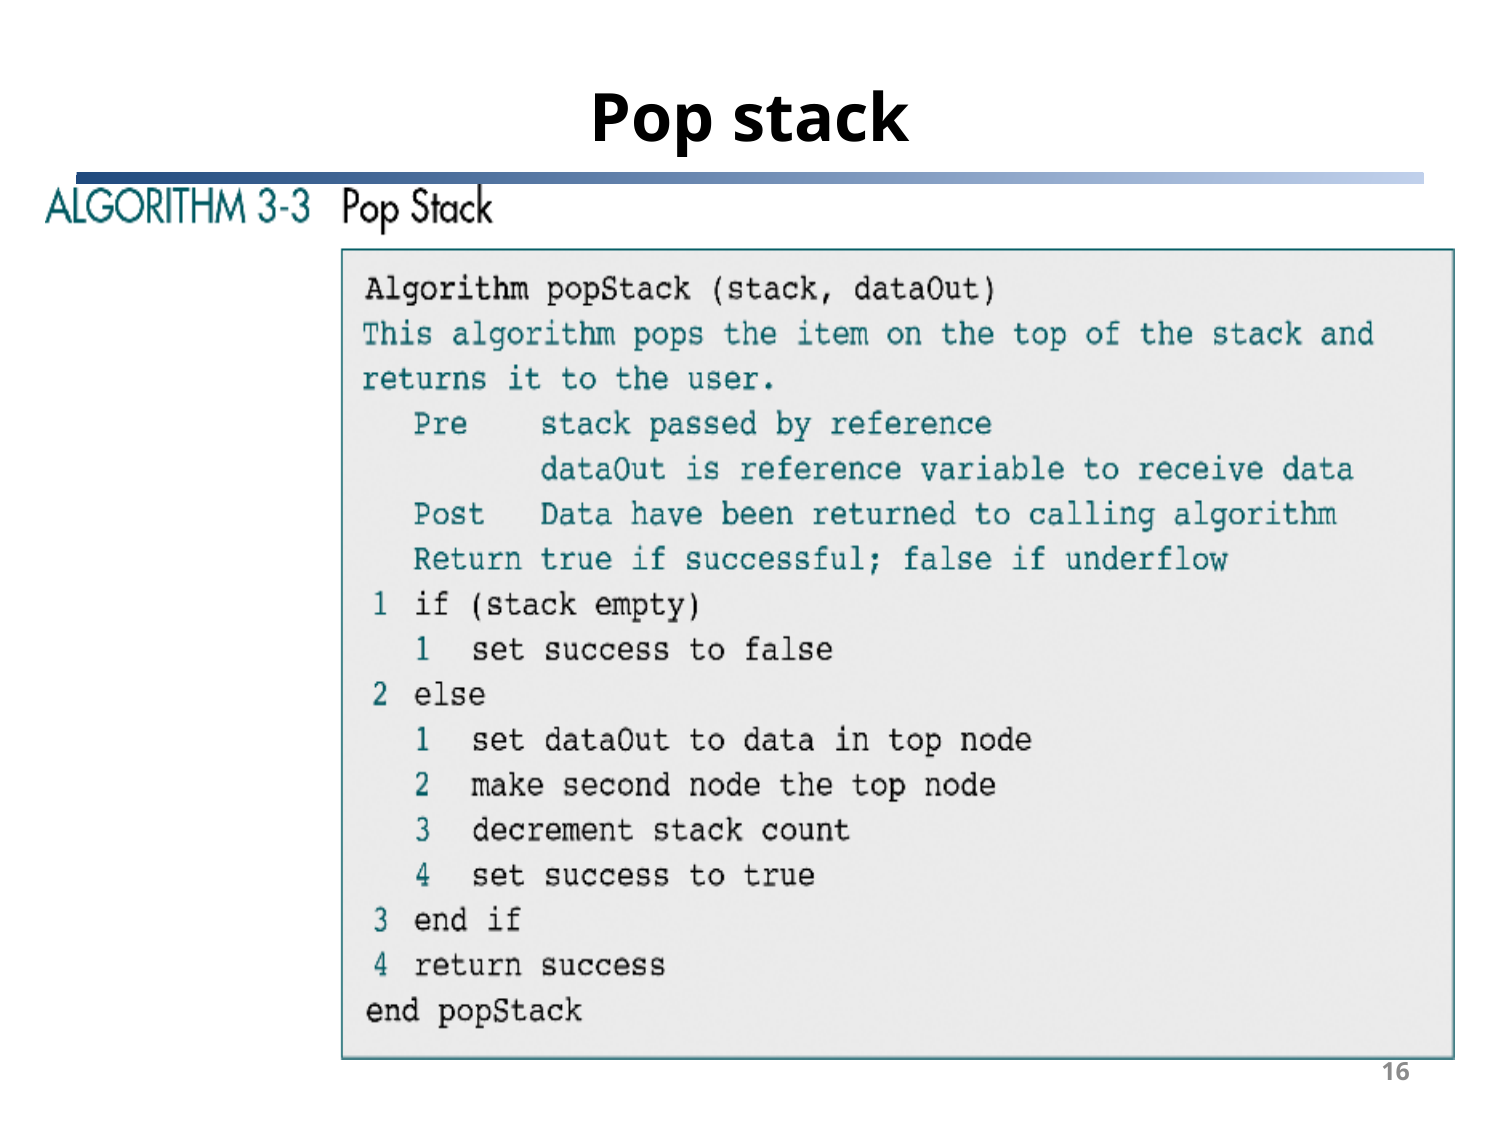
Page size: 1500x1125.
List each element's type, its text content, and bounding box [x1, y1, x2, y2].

slide_number 16 [1074, 1068, 1425, 1103]
picture [44, 184, 1455, 1060]
title Pop stack [75, 45, 1425, 182]
